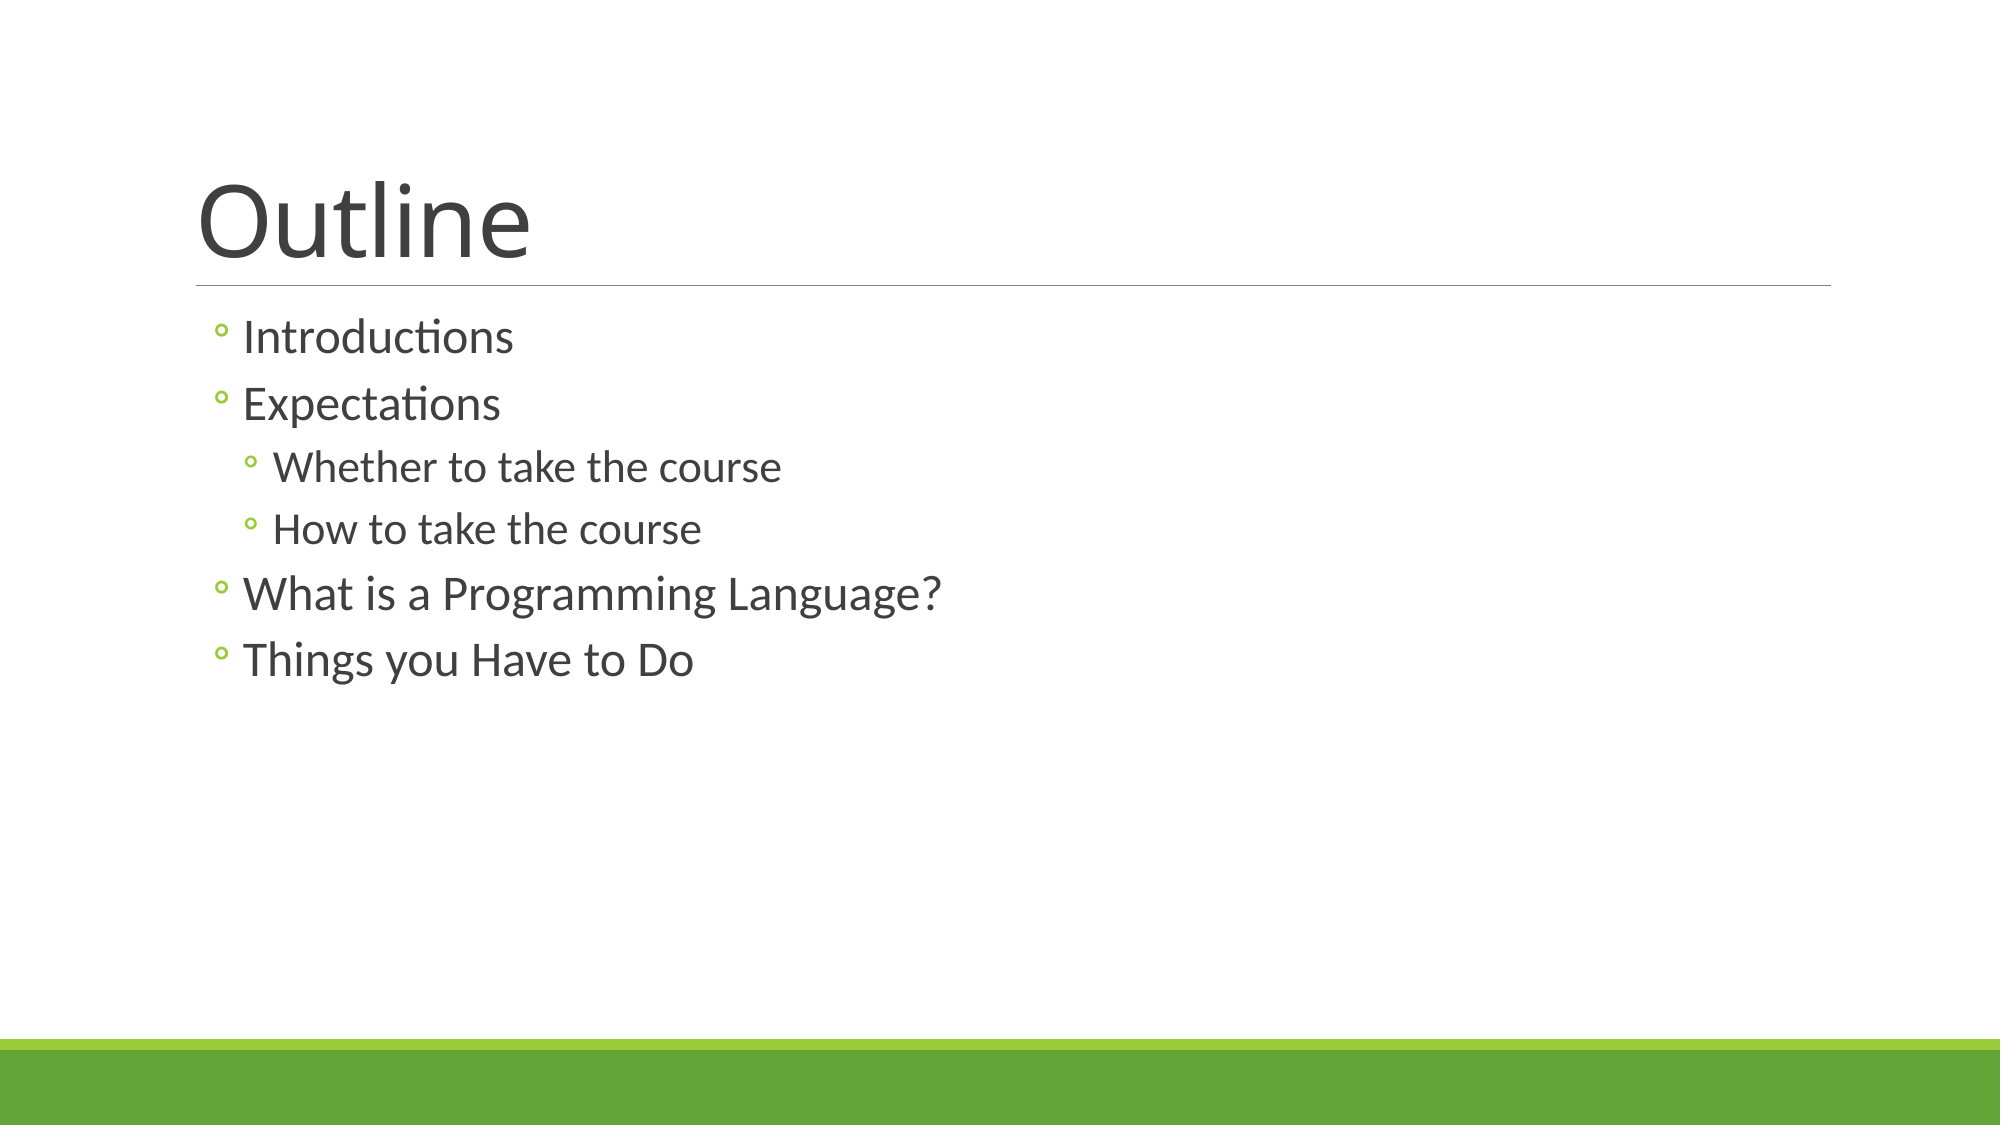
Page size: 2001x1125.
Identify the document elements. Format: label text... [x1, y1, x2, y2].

title Outline [180, 47, 1830, 285]
list Introductions Expectations Whether to take the course How to take the course What is a Programming Language? Things you Have to Do [180, 302, 1830, 963]
